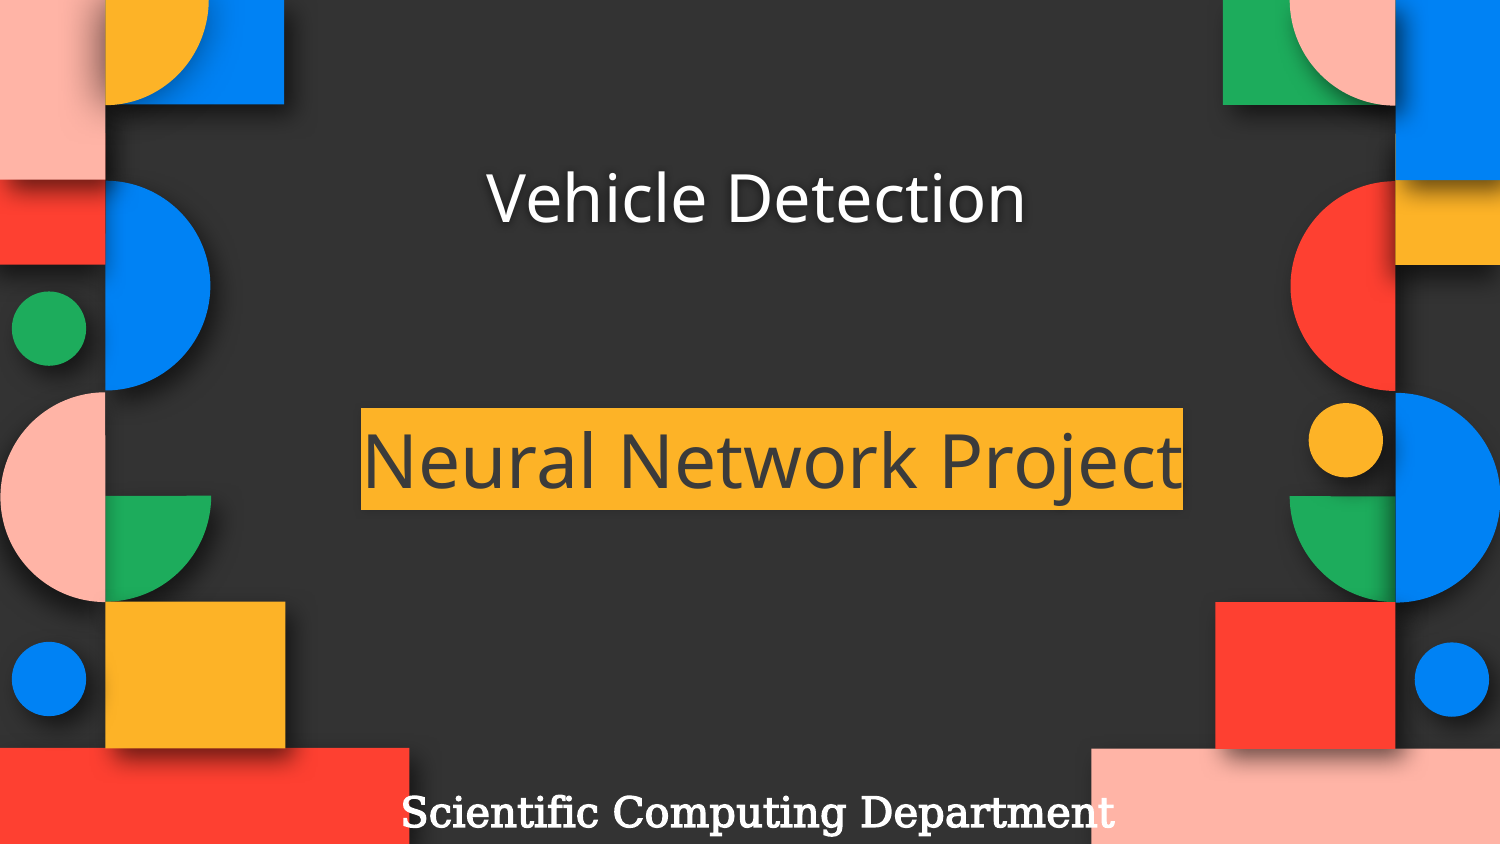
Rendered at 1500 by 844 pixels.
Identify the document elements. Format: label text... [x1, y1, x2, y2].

subtitle Scientific Computing Department [327, 776, 1188, 844]
title Vehicle Detection Neural Network Project [265, 182, 1250, 485]
